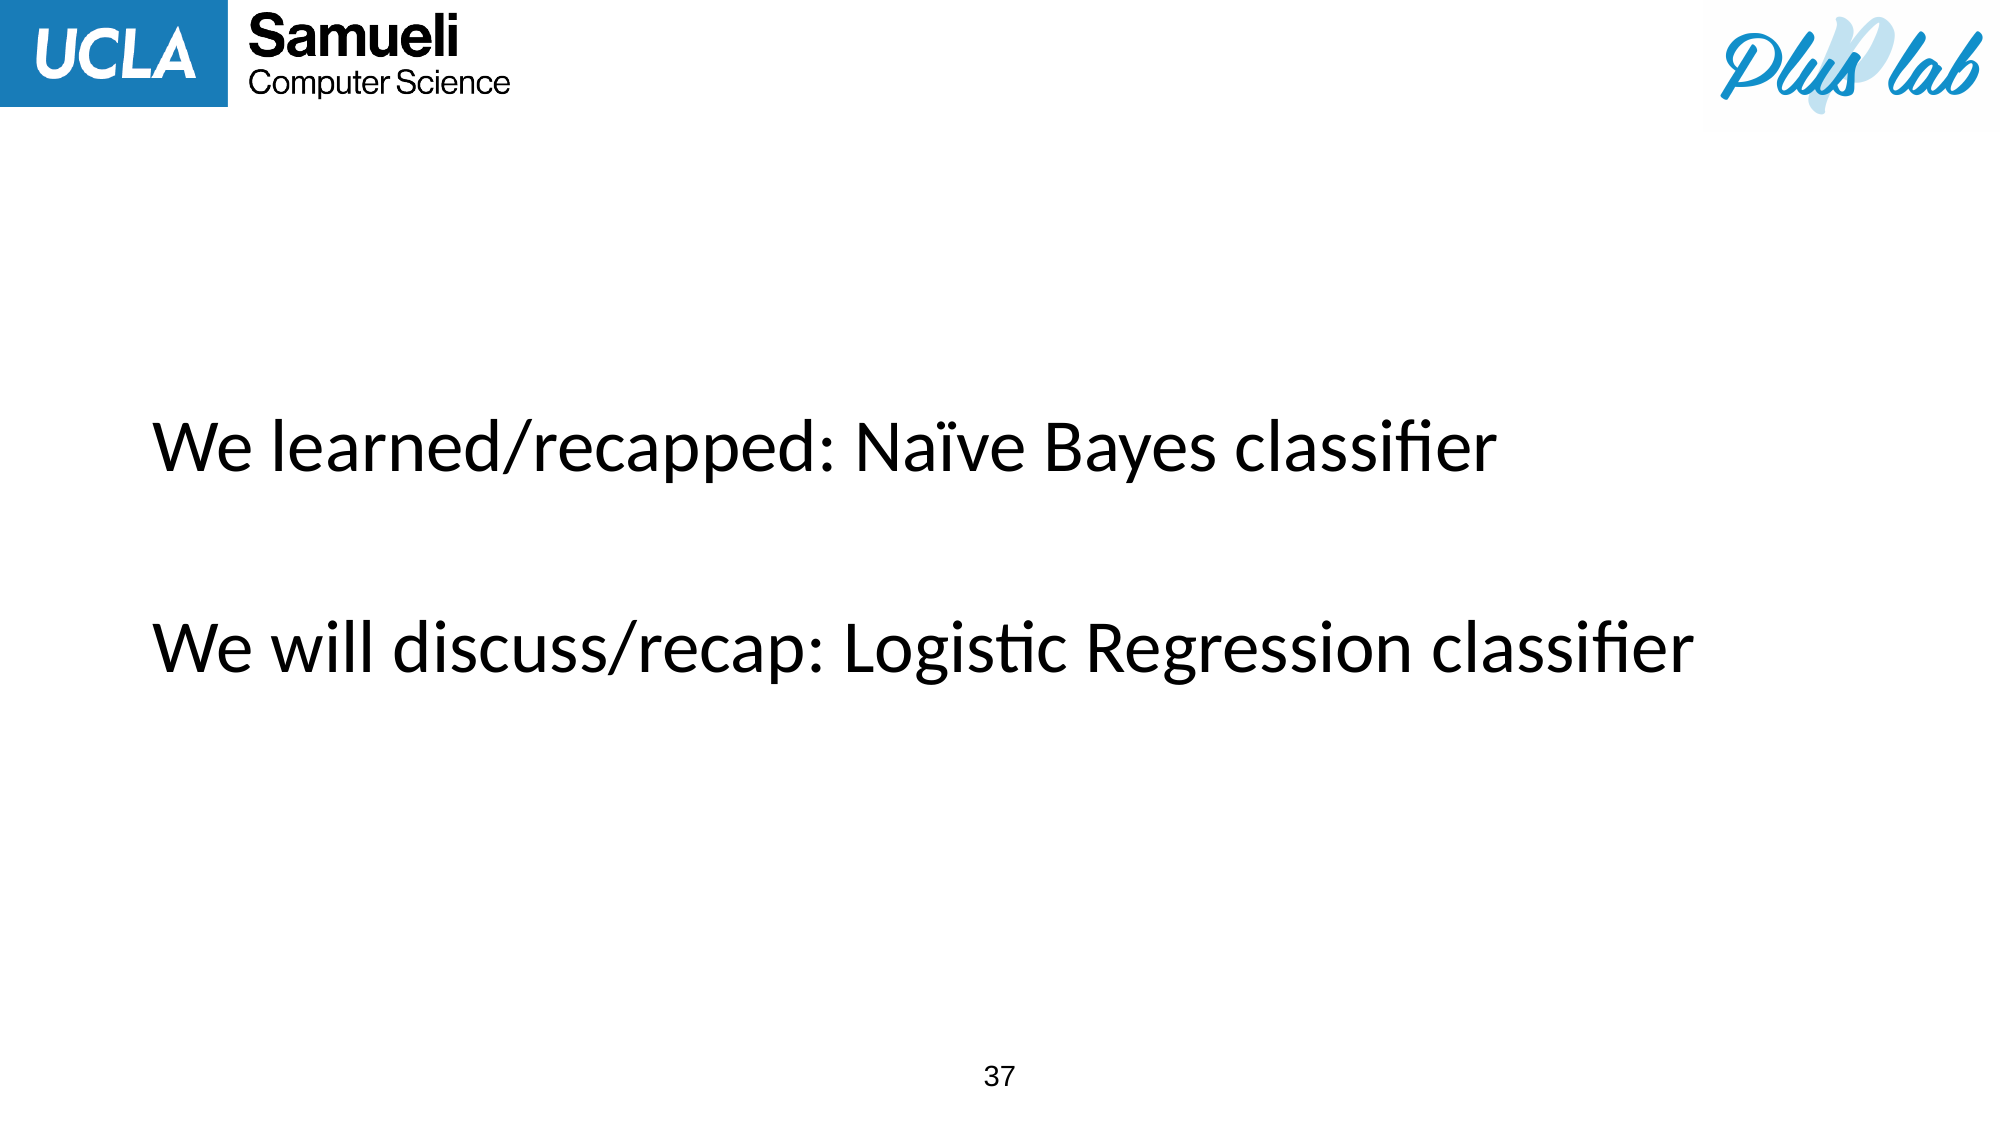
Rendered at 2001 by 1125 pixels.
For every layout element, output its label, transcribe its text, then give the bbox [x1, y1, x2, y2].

list We learned/recapped: Naïve Bayes classifier We will discuss/recap: Logistic Regression classifier [137, 299, 1863, 1014]
text_box 37 [662, 1044, 1338, 1105]
picture [1703, 0, 2000, 132]
picture [0, 0, 510, 107]
